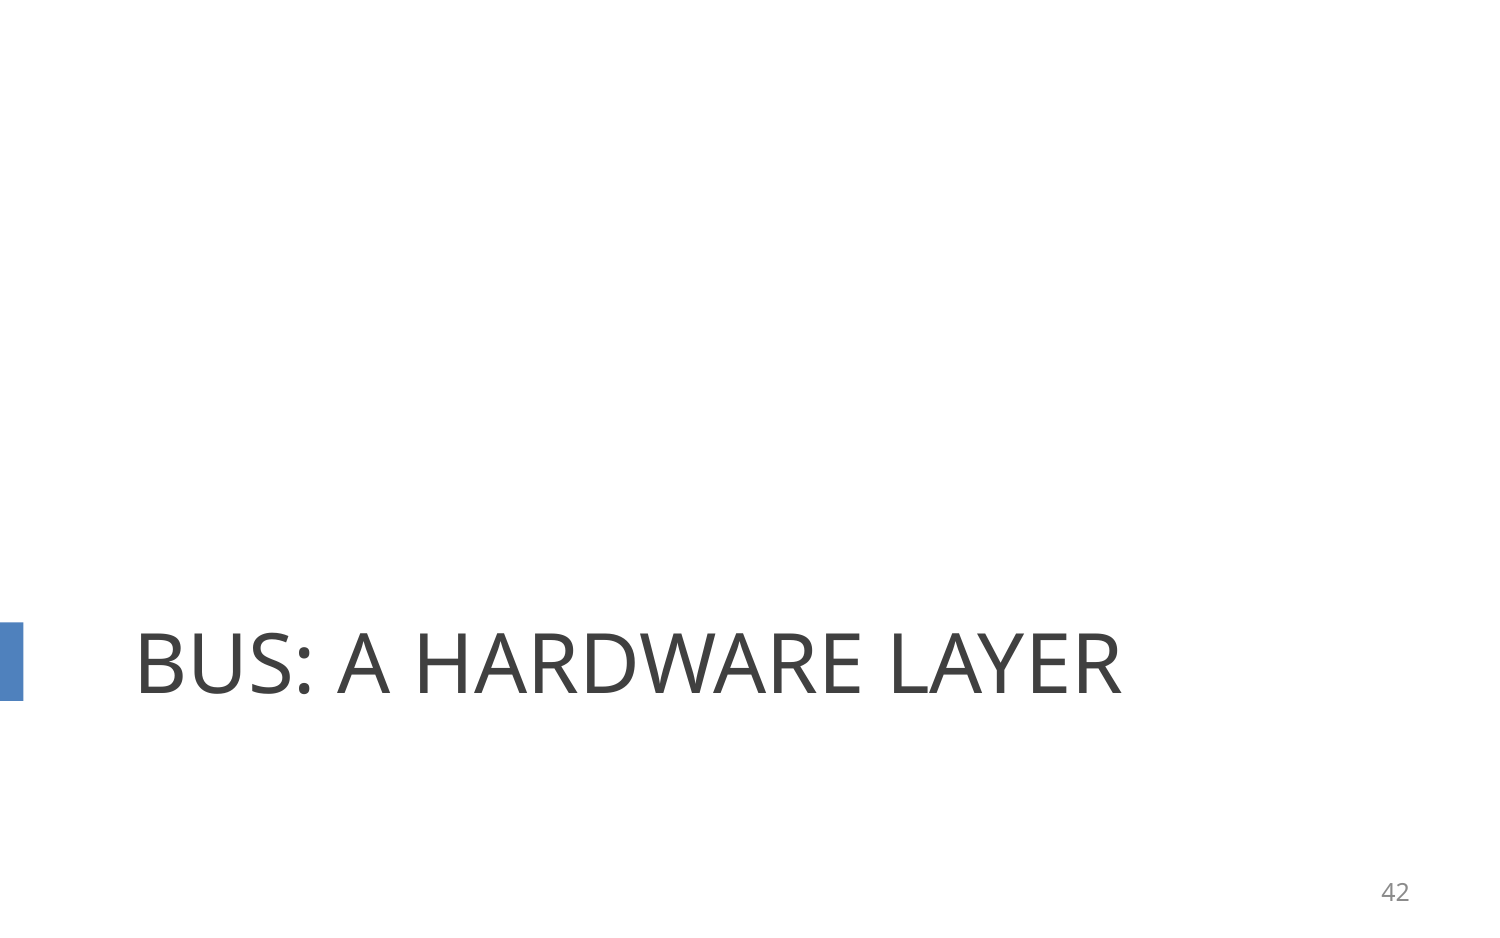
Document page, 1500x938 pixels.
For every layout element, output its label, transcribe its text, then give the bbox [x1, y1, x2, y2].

slide_number 42 [1074, 868, 1425, 919]
title BUS: a hardware layer [118, 602, 1394, 789]
